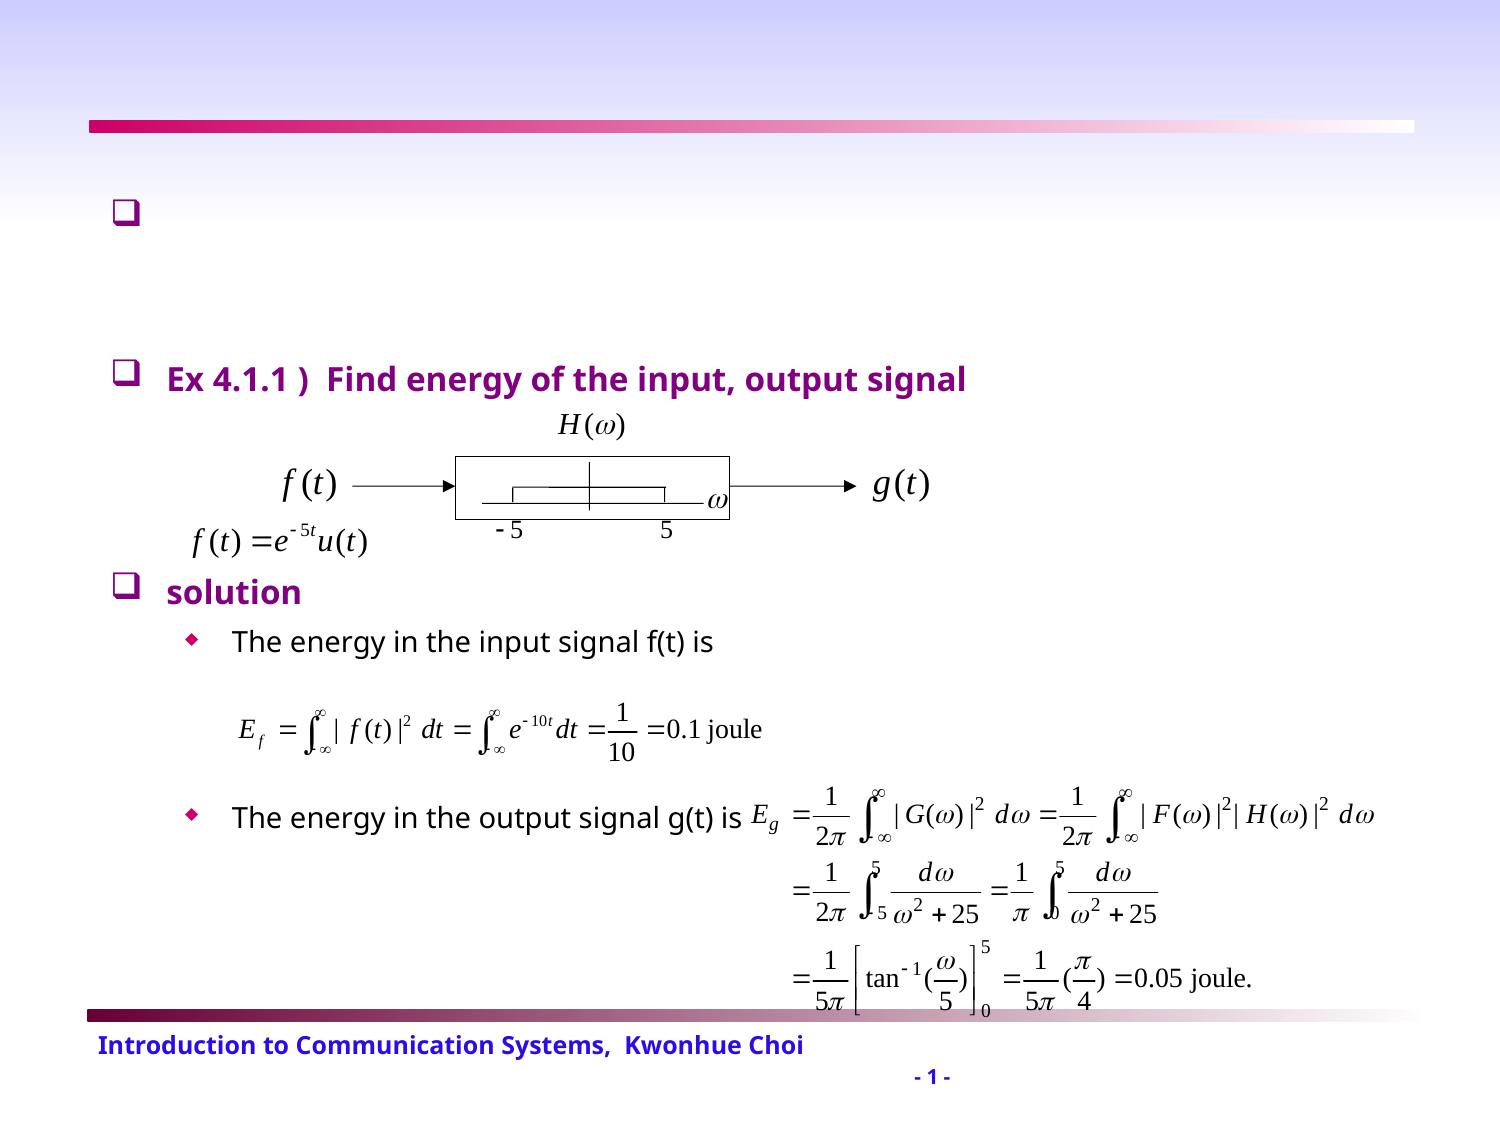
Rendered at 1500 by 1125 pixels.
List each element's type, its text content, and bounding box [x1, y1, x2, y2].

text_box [745, 775, 1381, 1026]
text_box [180, 515, 374, 566]
text_box [735, 479, 857, 493]
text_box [490, 514, 528, 547]
text_box [352, 479, 456, 493]
text_box [455, 456, 730, 520]
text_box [551, 403, 634, 450]
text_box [865, 460, 936, 511]
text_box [655, 514, 678, 547]
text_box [701, 487, 736, 519]
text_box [232, 691, 768, 770]
list Ex 4.1.1 ) Find energy of the input, output signal solution The energy in the input signal f(t) is The energy in the output signal g(t) is [94, 136, 1381, 972]
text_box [269, 460, 343, 511]
